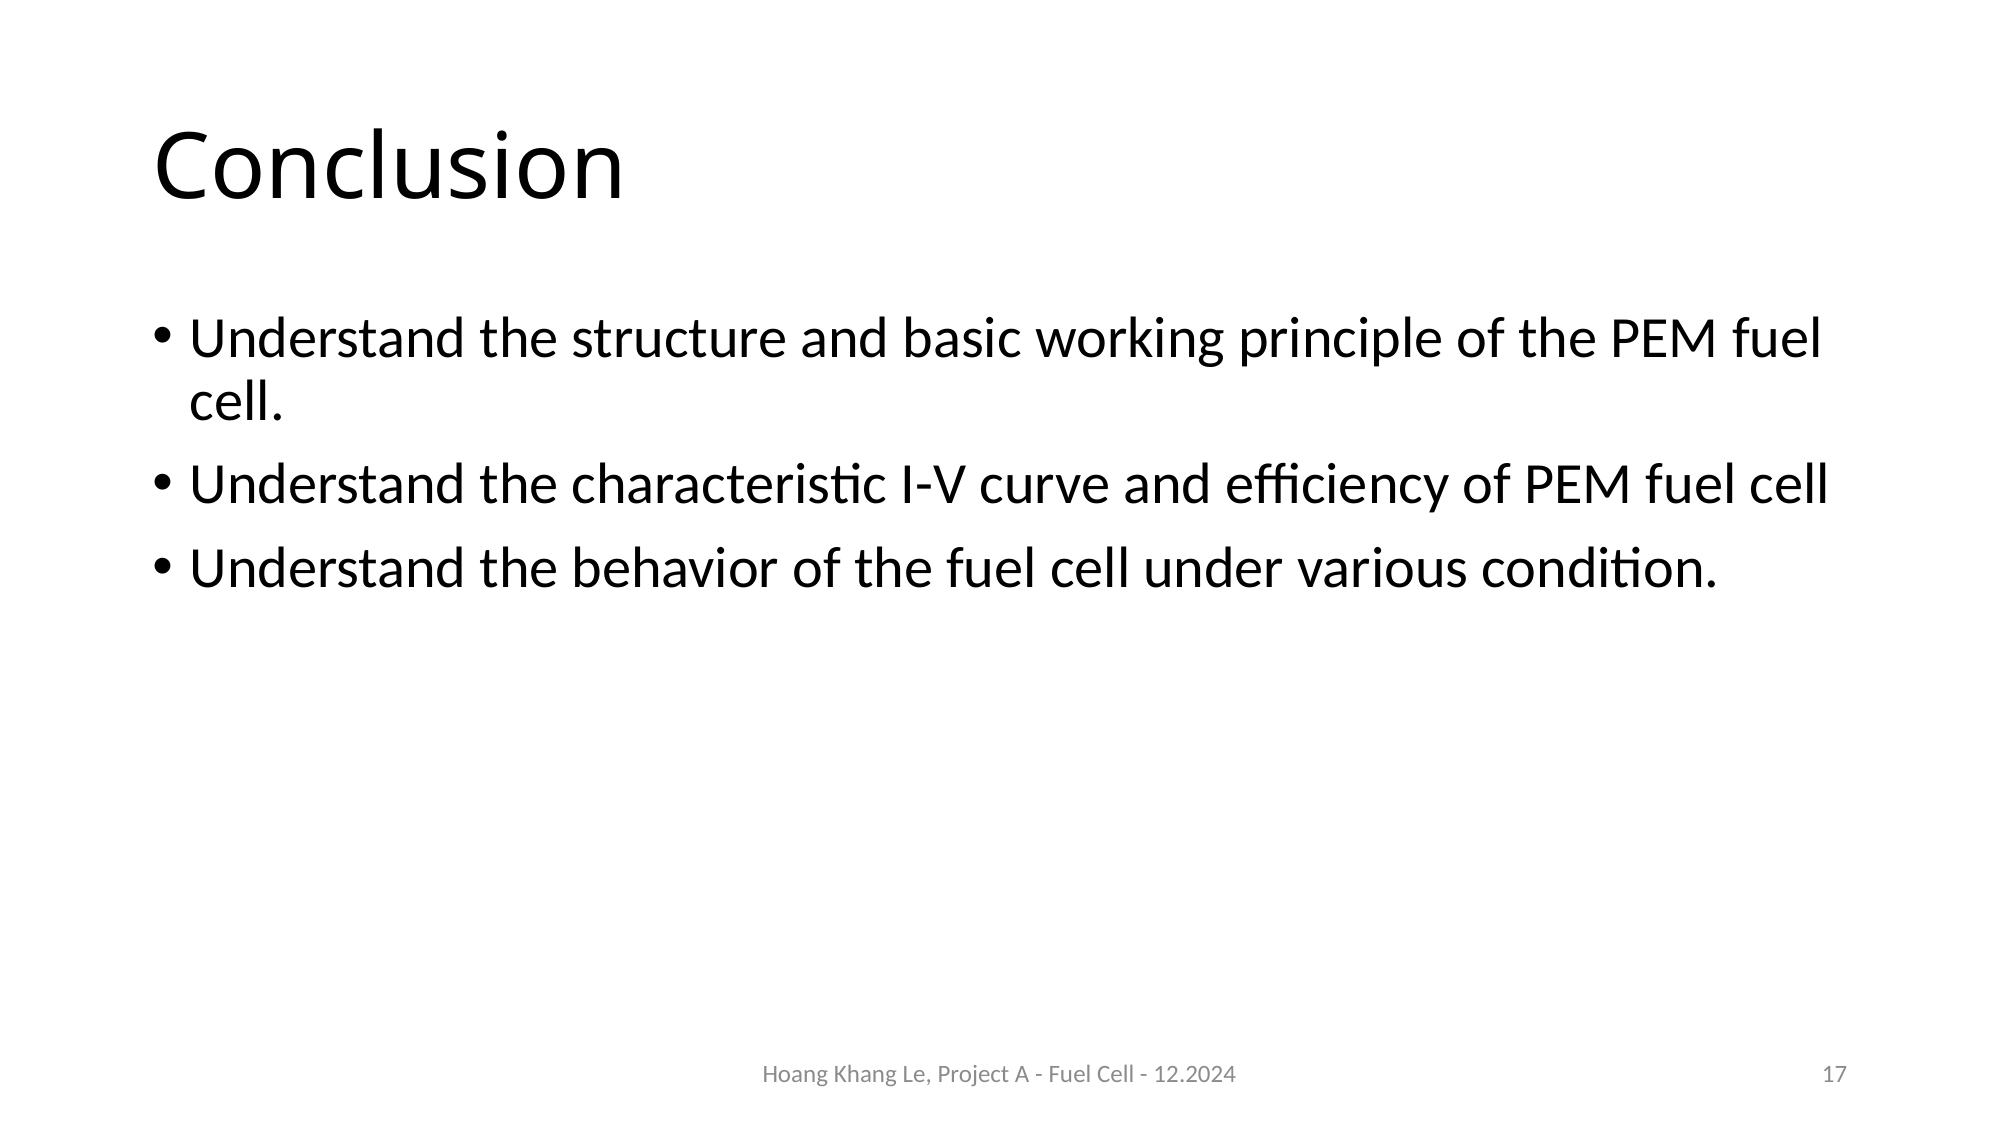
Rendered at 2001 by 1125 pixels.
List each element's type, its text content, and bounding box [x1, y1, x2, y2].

footer Hoang Khang Le, Project A - Fuel Cell - 12.2024 [662, 1042, 1338, 1103]
title Conclusion [137, 59, 1863, 278]
list Understand the structure and basic working principle of the PEM fuel cell. Understand the characteristic I-V curve and efficiency of PEM fuel cell Understand the behavior of the fuel cell under various condition. [137, 299, 1863, 1014]
slide_number 17 [1412, 1042, 1863, 1103]
